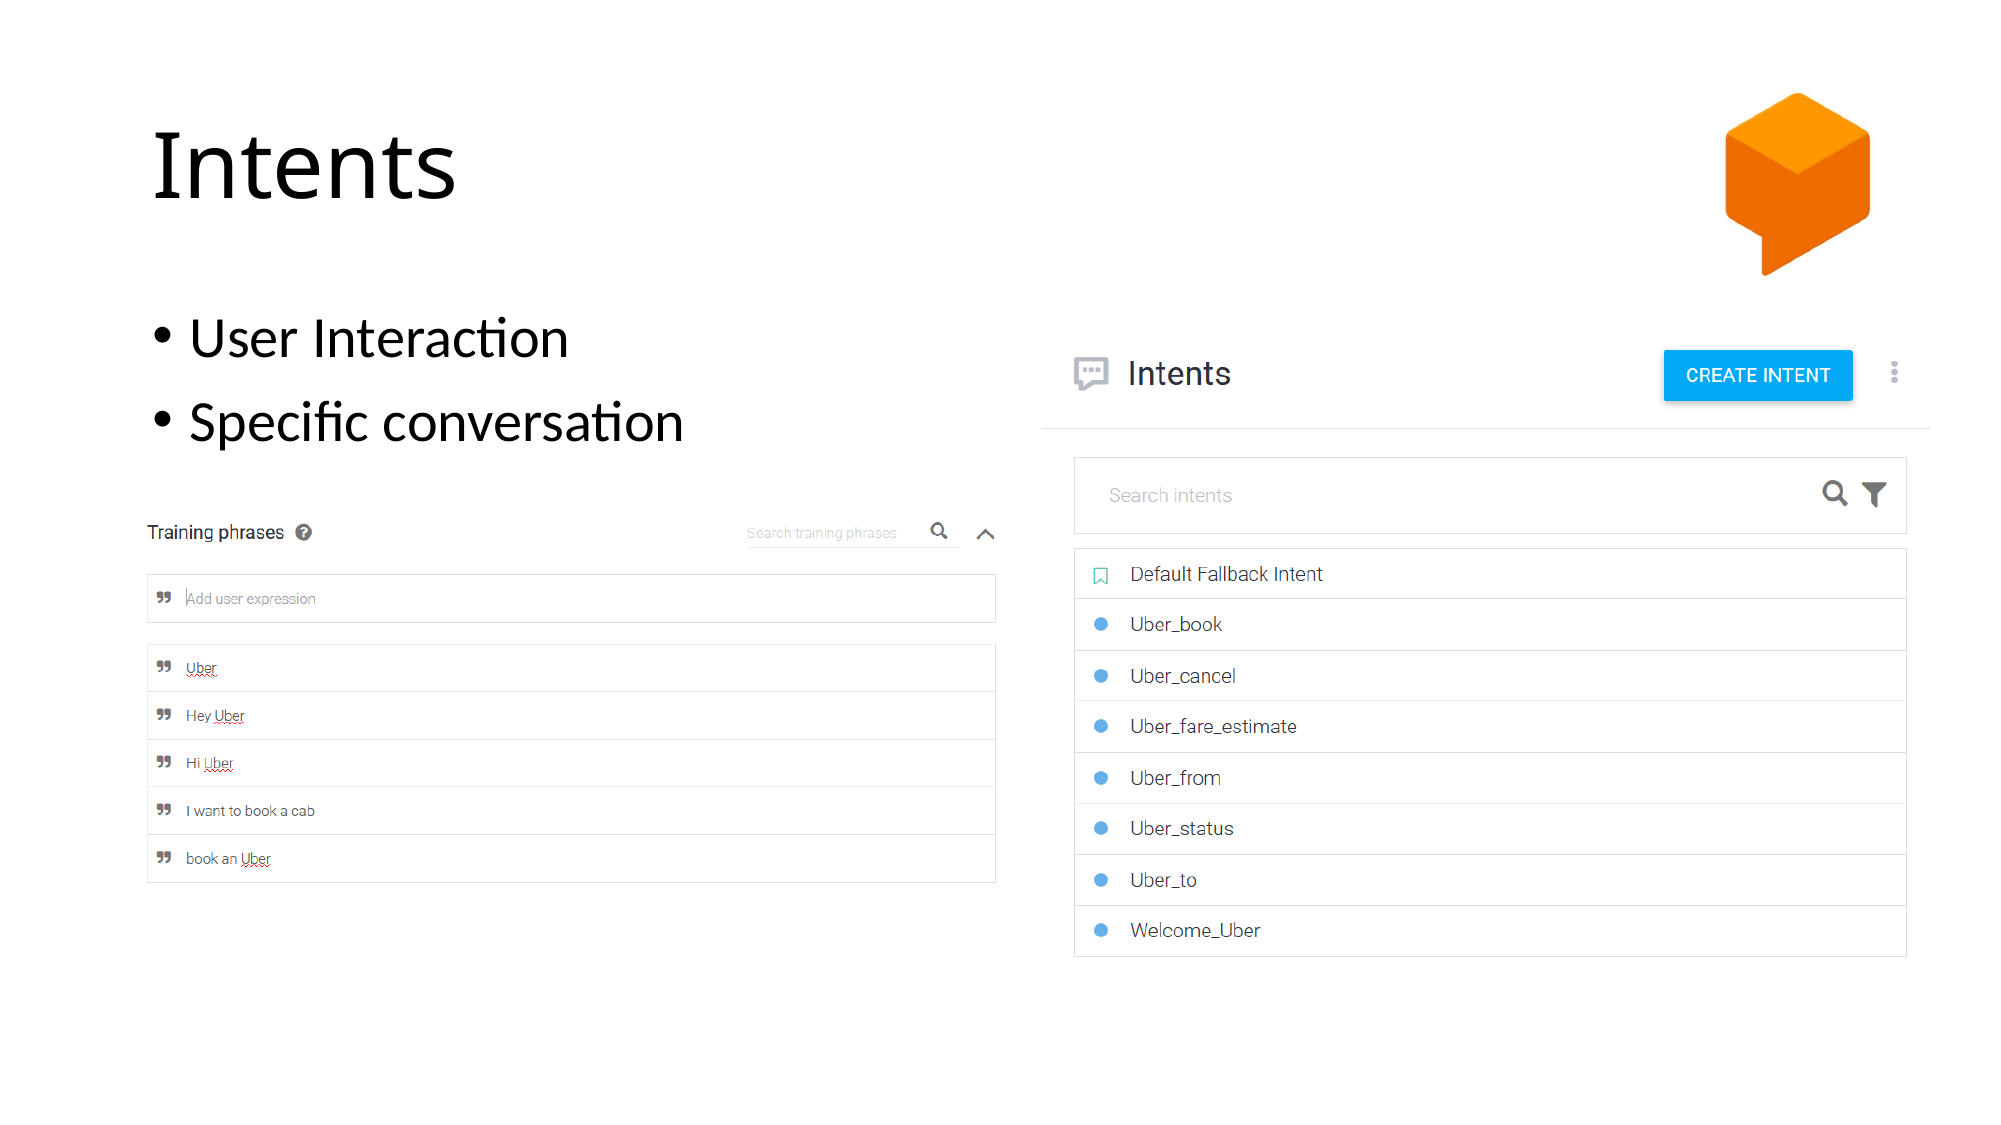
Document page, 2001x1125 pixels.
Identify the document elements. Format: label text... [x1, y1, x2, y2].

picture [128, 509, 1019, 904]
title Intents [137, 59, 1863, 278]
picture [1692, 78, 1903, 289]
list User Interaction Specific conversation [137, 299, 1863, 1014]
picture [1042, 332, 1931, 981]
